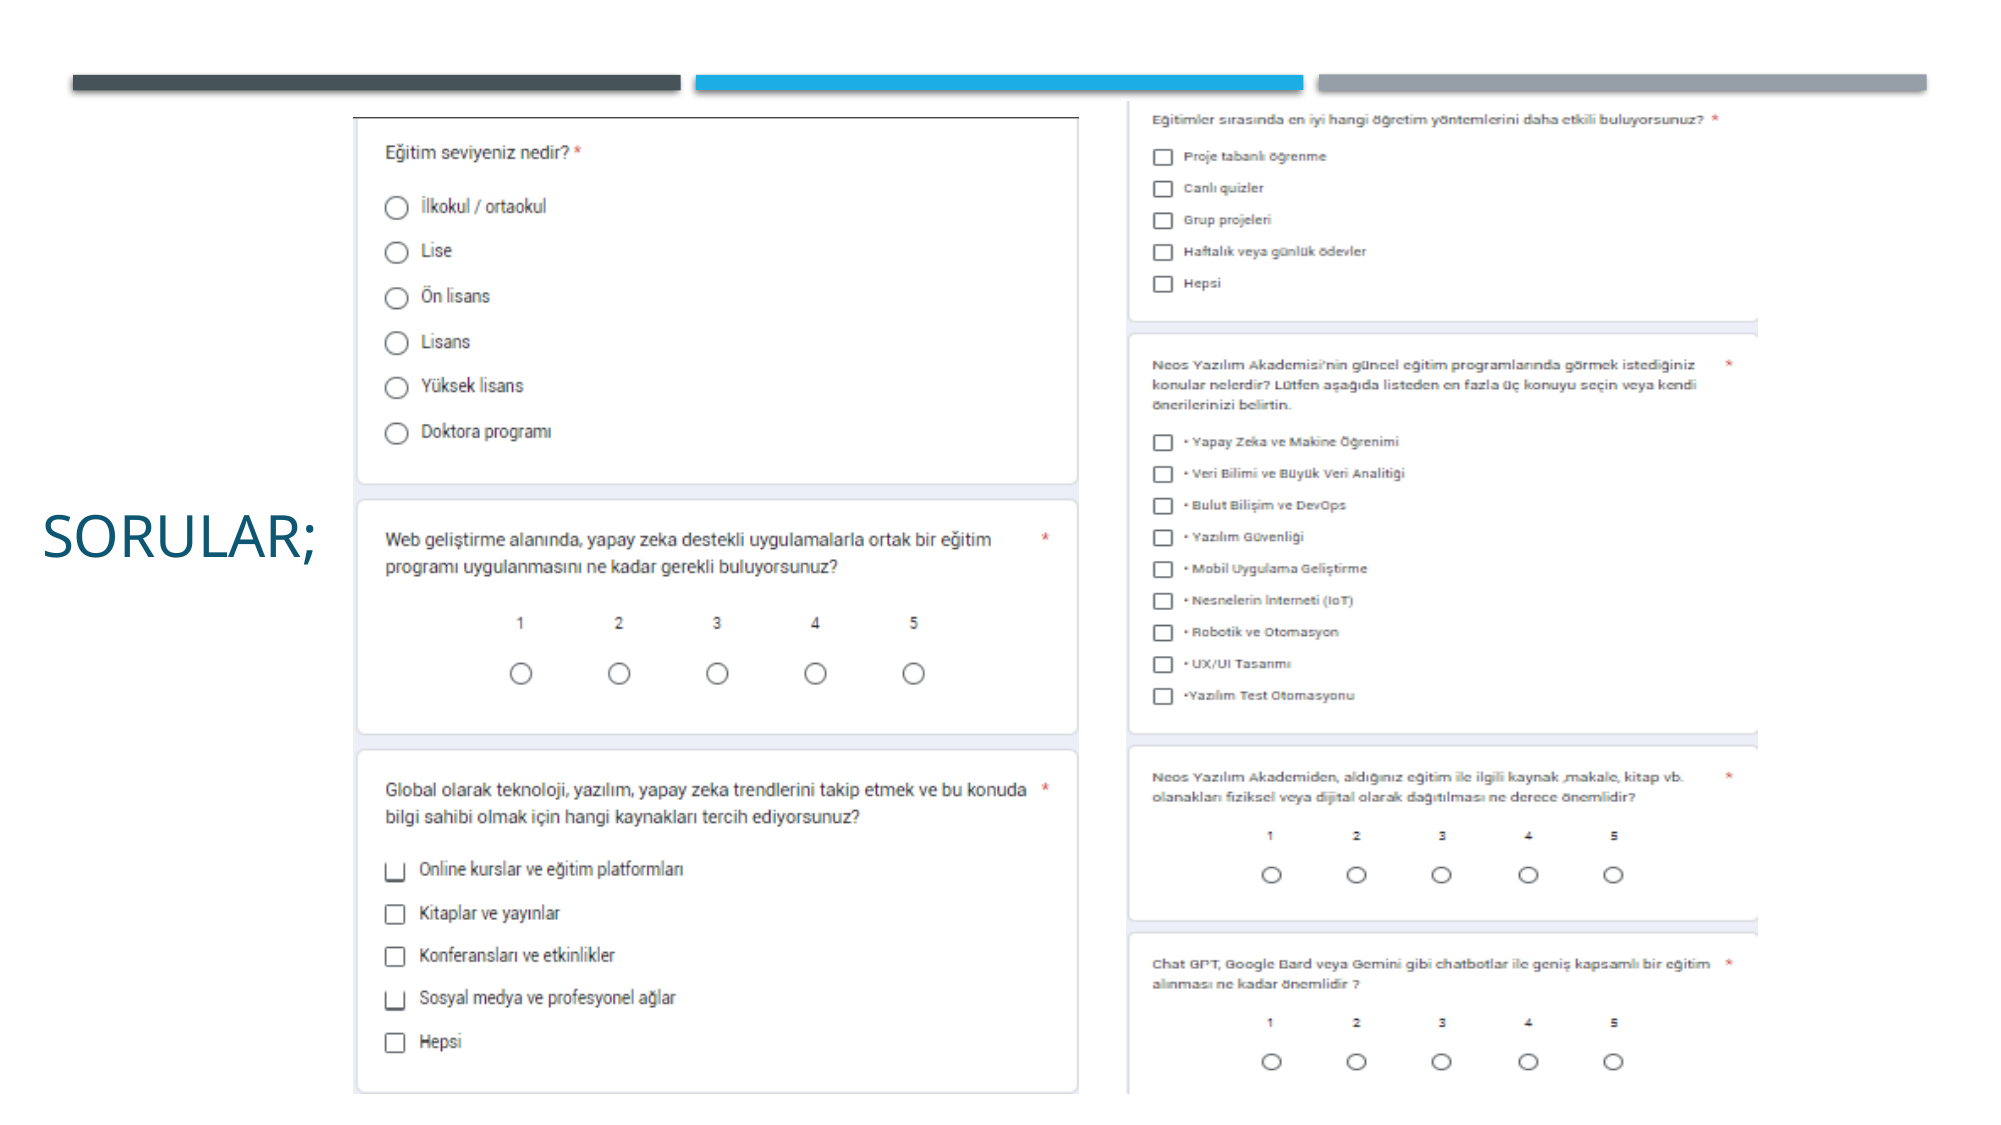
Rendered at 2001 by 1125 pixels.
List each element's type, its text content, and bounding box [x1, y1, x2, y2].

picture [1125, 101, 1758, 1095]
text_box SORULAR; [27, 491, 333, 577]
picture [353, 117, 1079, 1095]
